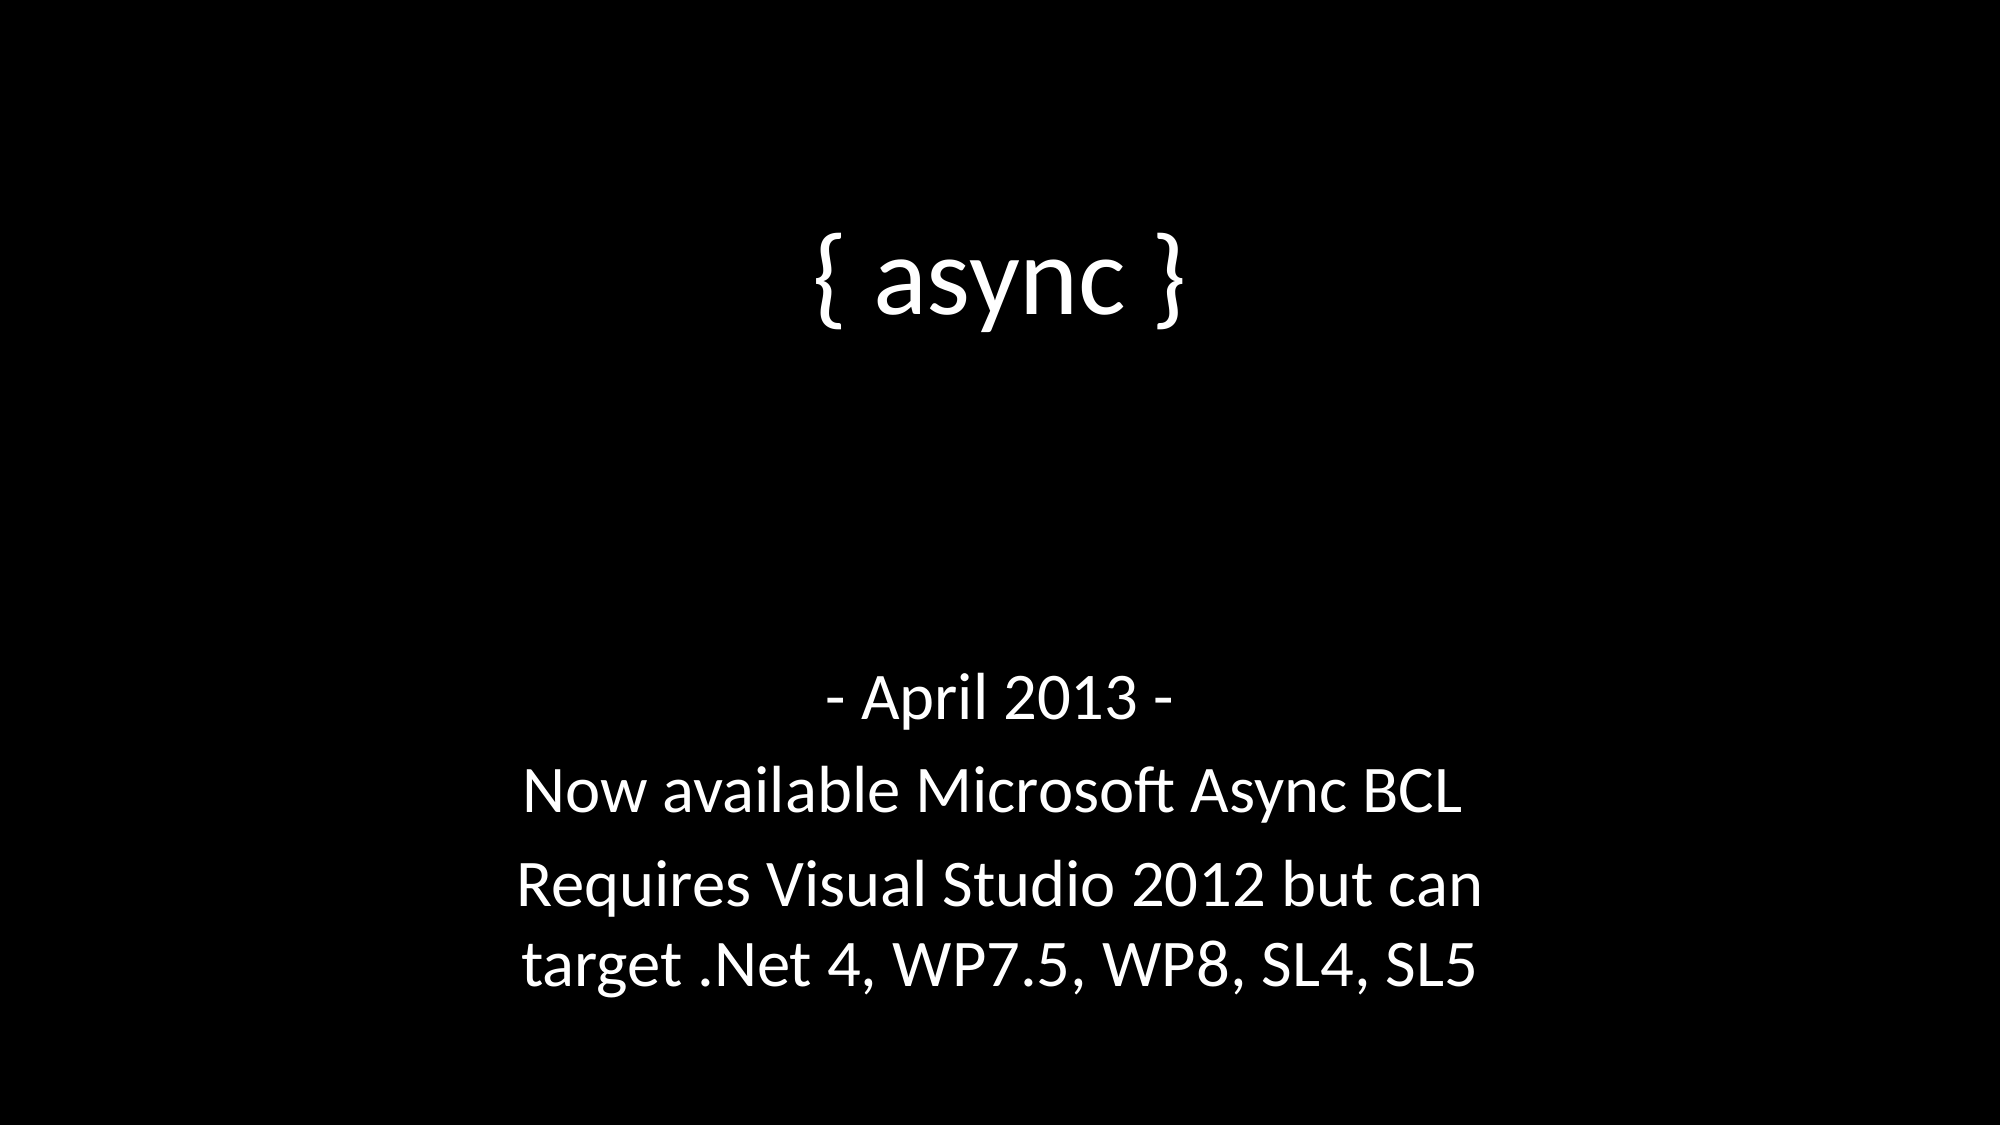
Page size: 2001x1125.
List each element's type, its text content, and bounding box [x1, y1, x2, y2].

title { async } [362, 149, 1638, 391]
subtitle - April 2013 - Now available Microsoft Async BCL Requires Visual Studio 2012 but can target .Net 4, WP7.5, WP8, SL4, SL5 [474, 645, 1525, 1024]
